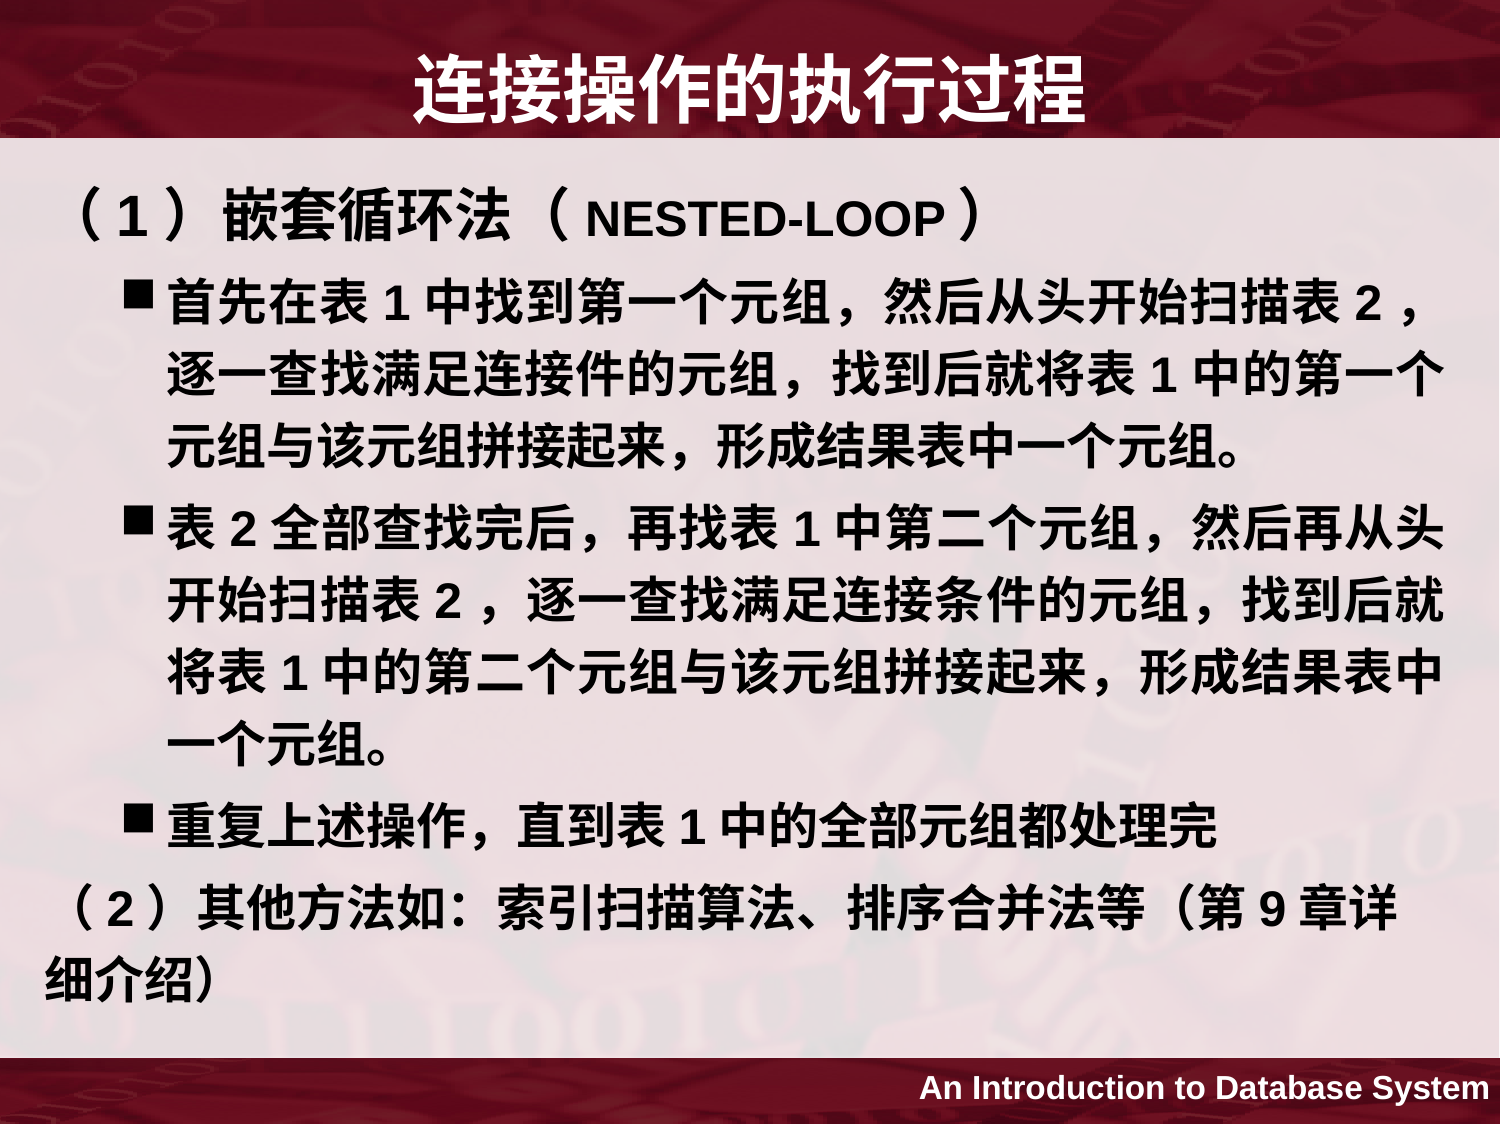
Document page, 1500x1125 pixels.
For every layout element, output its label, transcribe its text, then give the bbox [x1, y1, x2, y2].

title 连接操作的执行过程 [74, 0, 1426, 128]
list （1）嵌套循环法（NESTED-LOOP） 首先在表1中找到第一个元组，然后从头开始扫描表2，逐一查找满足连接件的元组，找到后就将表1中的第一个元组与该元组拼接起来，形成结果表中一个元组。 表2全部查找完后，再找表1中第二个元组，然后再从头开始扫描表2，逐一查找满足连接条件的元组，找到后就将表1中的第二个元组与该元组拼接起来，形成结果表中一个元组。 重复上述操作，直到表1中的全部元组都处理完 （2）其他方法如：索引扫描算法、排序合并法等（第9章详细介绍） [29, 128, 1461, 1039]
picture [0, 0, 1500, 1124]
